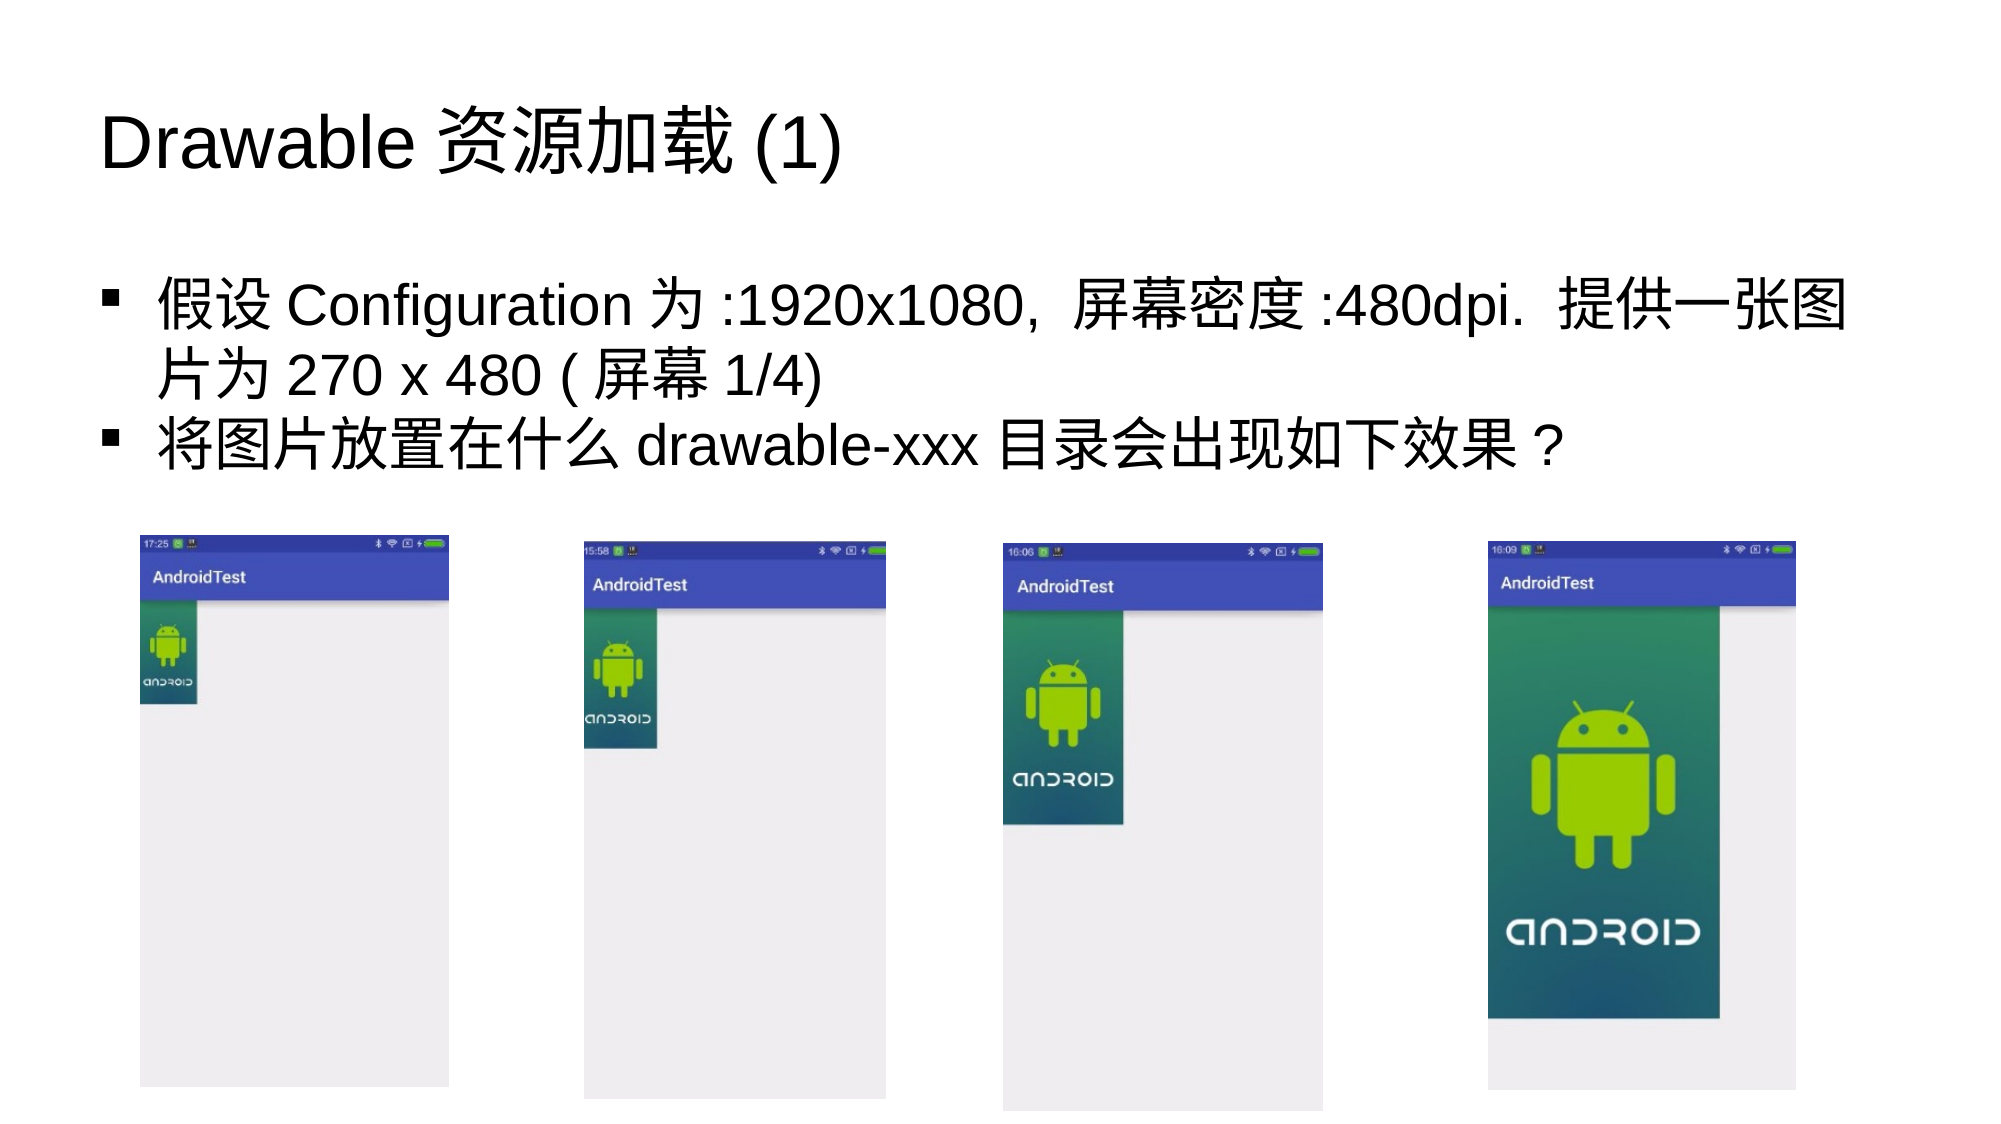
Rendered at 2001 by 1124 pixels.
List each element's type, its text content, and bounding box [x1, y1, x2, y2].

picture [1487, 540, 1796, 1091]
text_box Drawable资源加载(1) [99, 44, 1900, 232]
picture [139, 535, 449, 1087]
picture [583, 540, 886, 1099]
text_box 假设Configuration为:1920x1080, 屏幕密度:480dpi. 提供一张图片为270 x 480 (屏幕1/4) 将图片放置在什么drawable-xxx目录会出现如下效果? [99, 262, 1900, 915]
picture [1003, 542, 1323, 1111]
